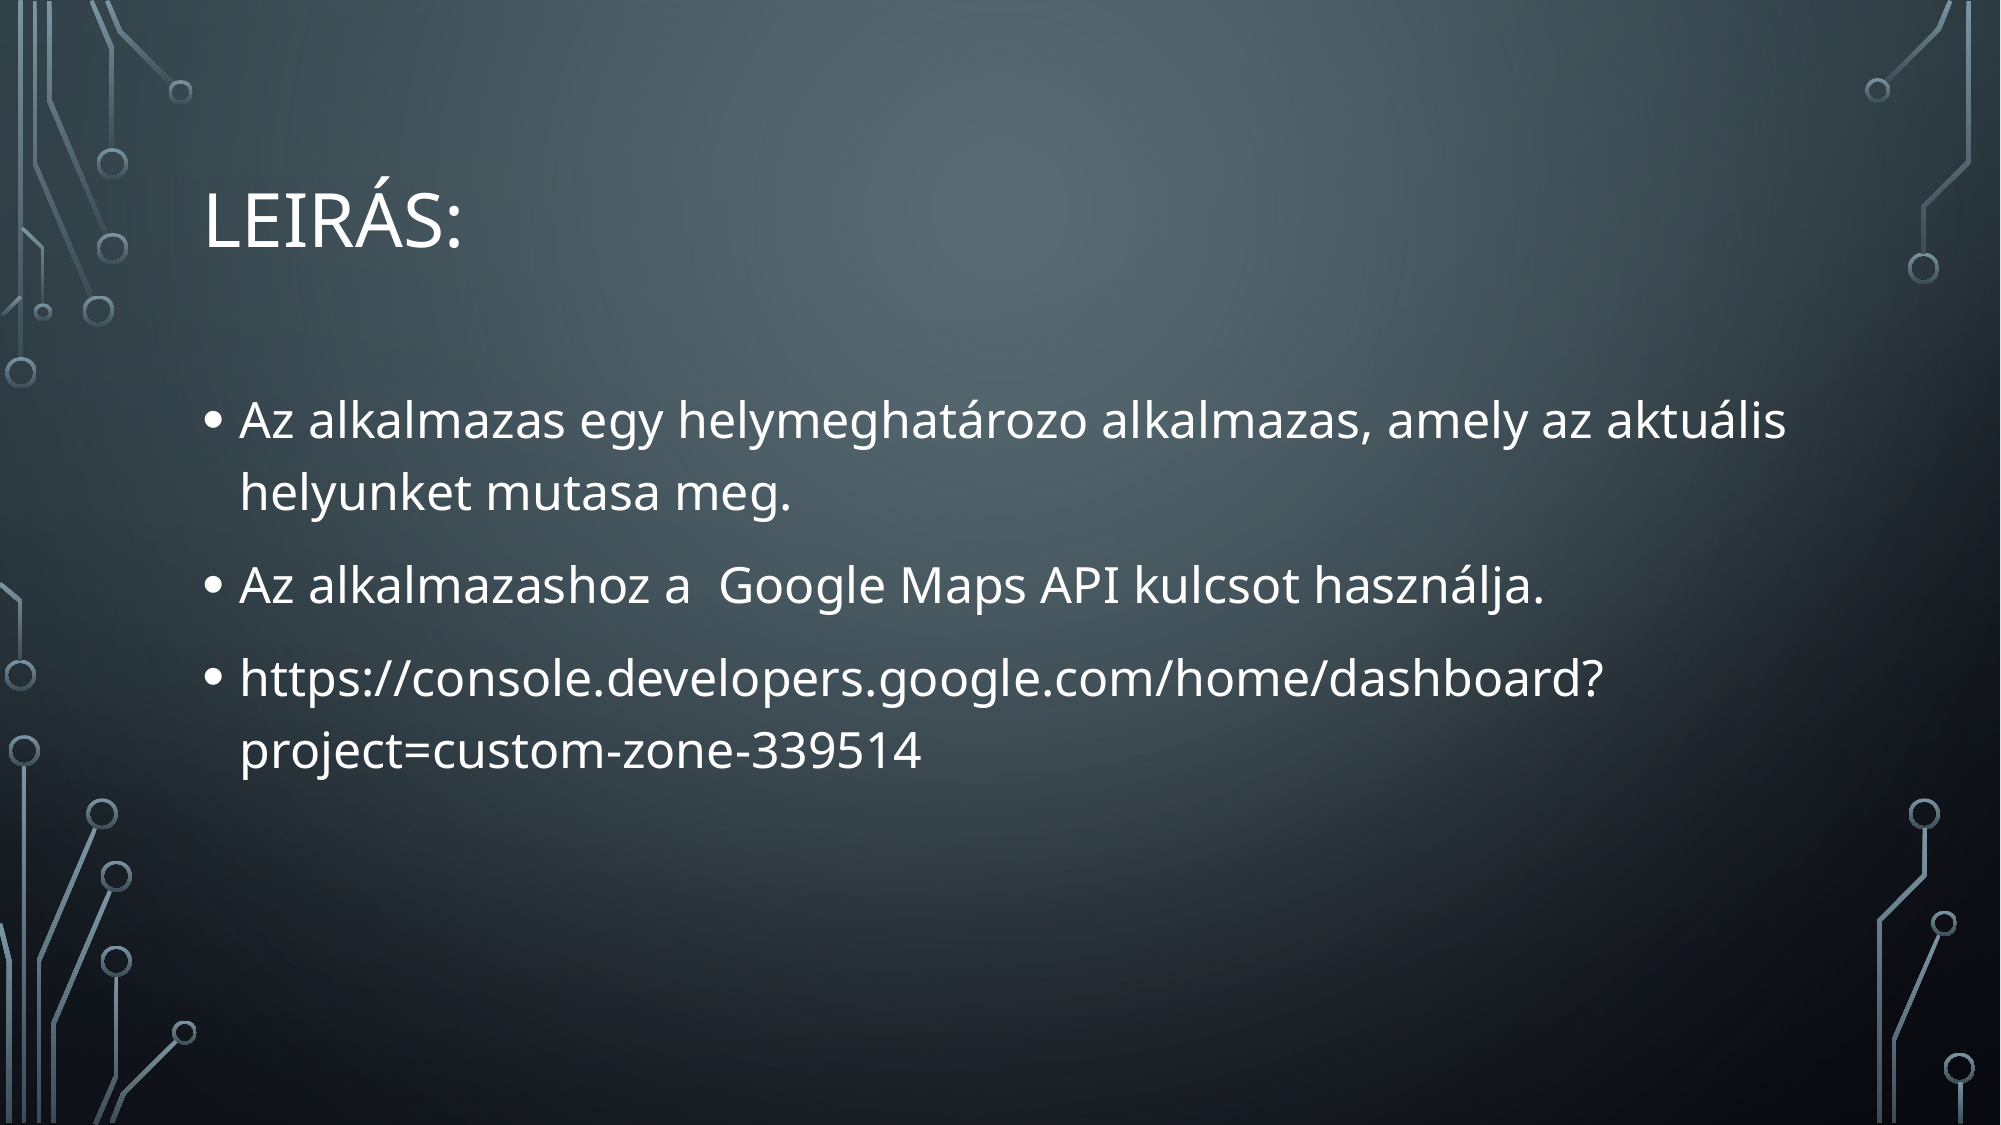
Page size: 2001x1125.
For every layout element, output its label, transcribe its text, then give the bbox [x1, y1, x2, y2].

list Az alkalmazas egy helymeghatározo alkalmazas, amely az aktuális helyunket mutasa meg. Az alkalmazashoz a Google Maps API kulcsot használja. https://console.developers.google.com/home/dashboard?project=custom-zone-339514 [187, 369, 1813, 950]
title Leirás: [187, 101, 1813, 344]
